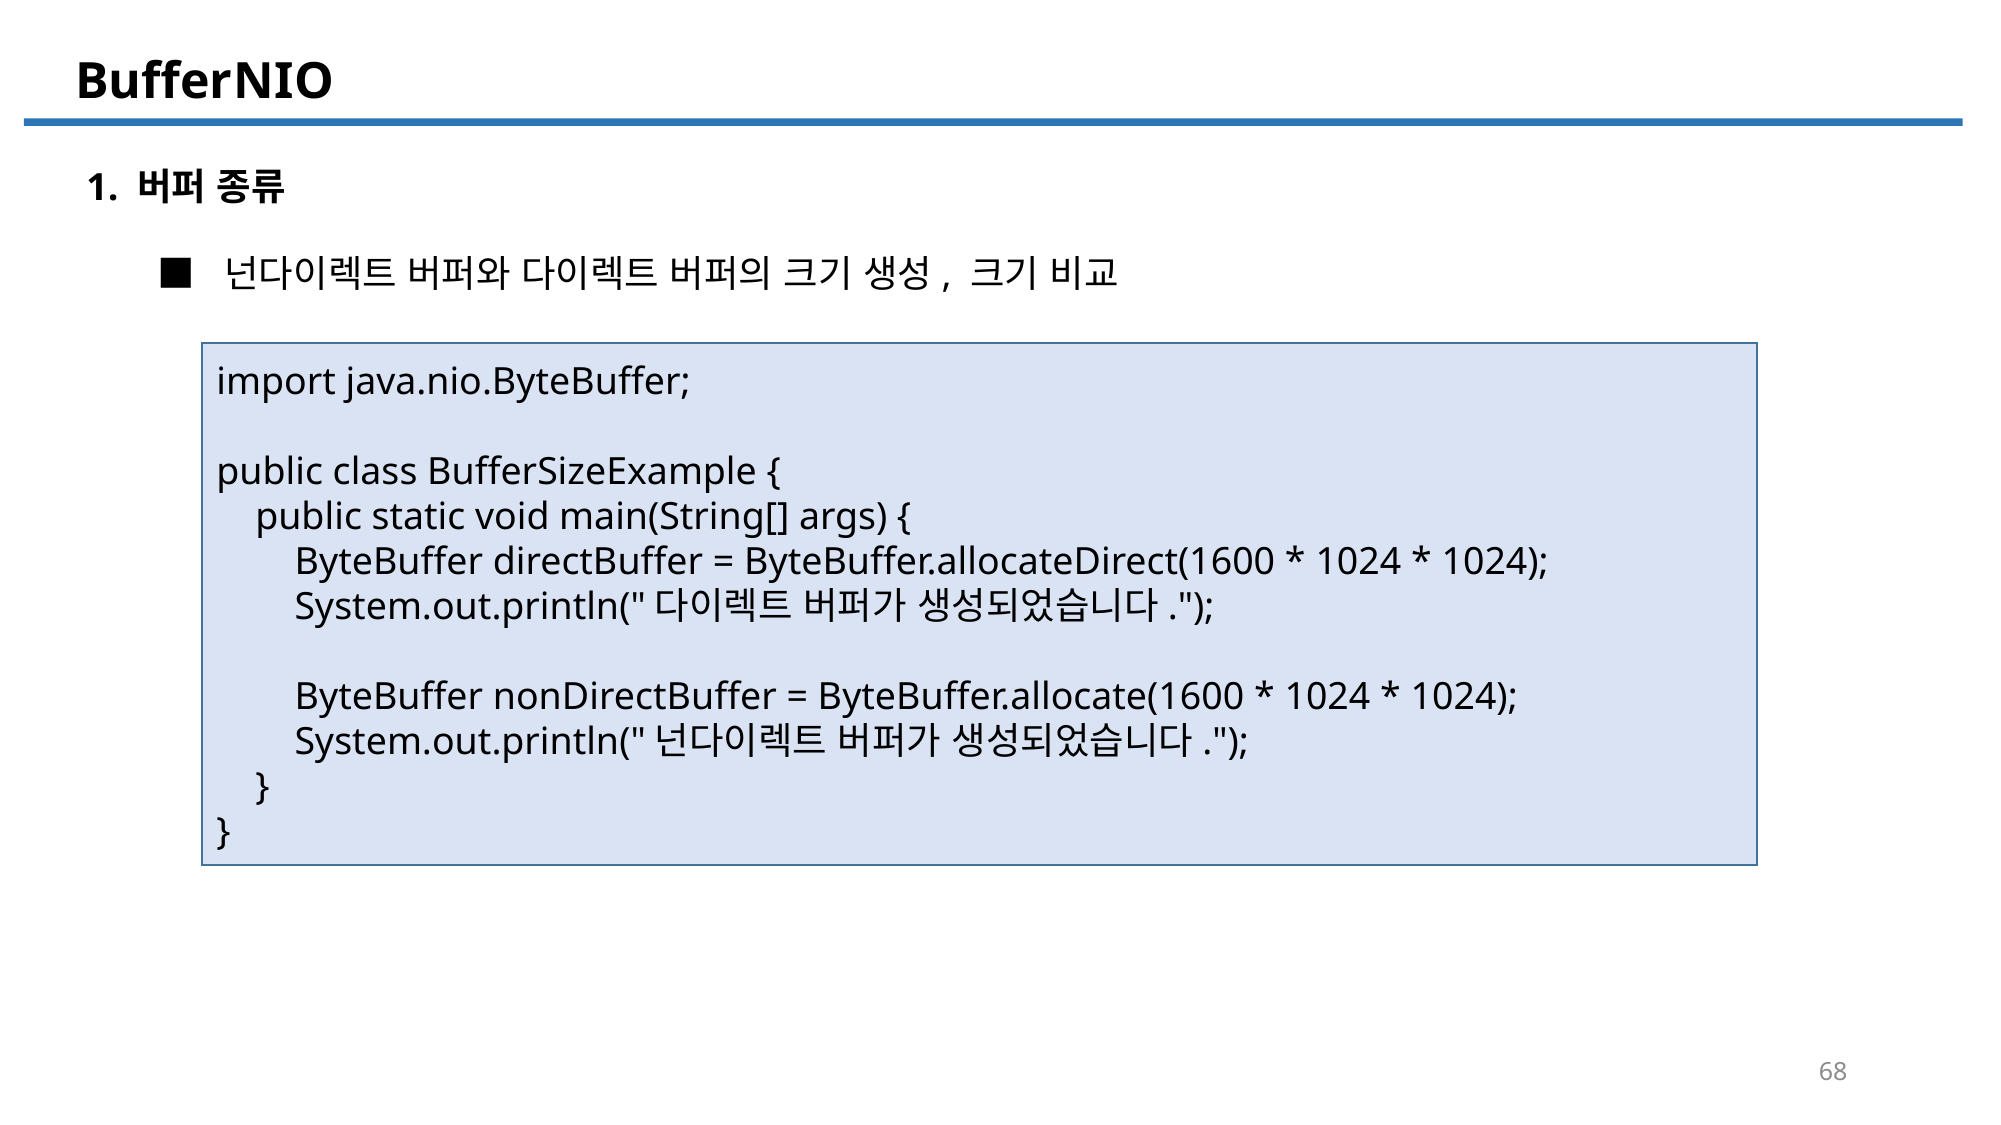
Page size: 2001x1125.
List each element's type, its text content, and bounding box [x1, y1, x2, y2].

text_box 1. 버퍼 종류 [71, 155, 1448, 216]
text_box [23, 39, 1963, 126]
text_box ■ 넌다이렉트 버퍼와 다이렉트 버퍼의 크기 생성, 크기 비교 [142, 242, 1789, 347]
slide_number 68 [1412, 1042, 1863, 1103]
text_box import java.nio.ByteBuffer; public class BufferSizeExample { public static void main(String[] args) { ByteBuffer directBuffer = ByteBuffer.allocateDirect(1600 * 1024 * 1024); System.out.println("다이렉트 버퍼가 생성되었습니다."); ByteBuffer nonDirectBuffer = ByteBuffer.allocate(1600 * 1024 * 1024); System.out.println("넌다이렉트 버퍼가 생성되었습니다."); } } [201, 342, 1758, 866]
